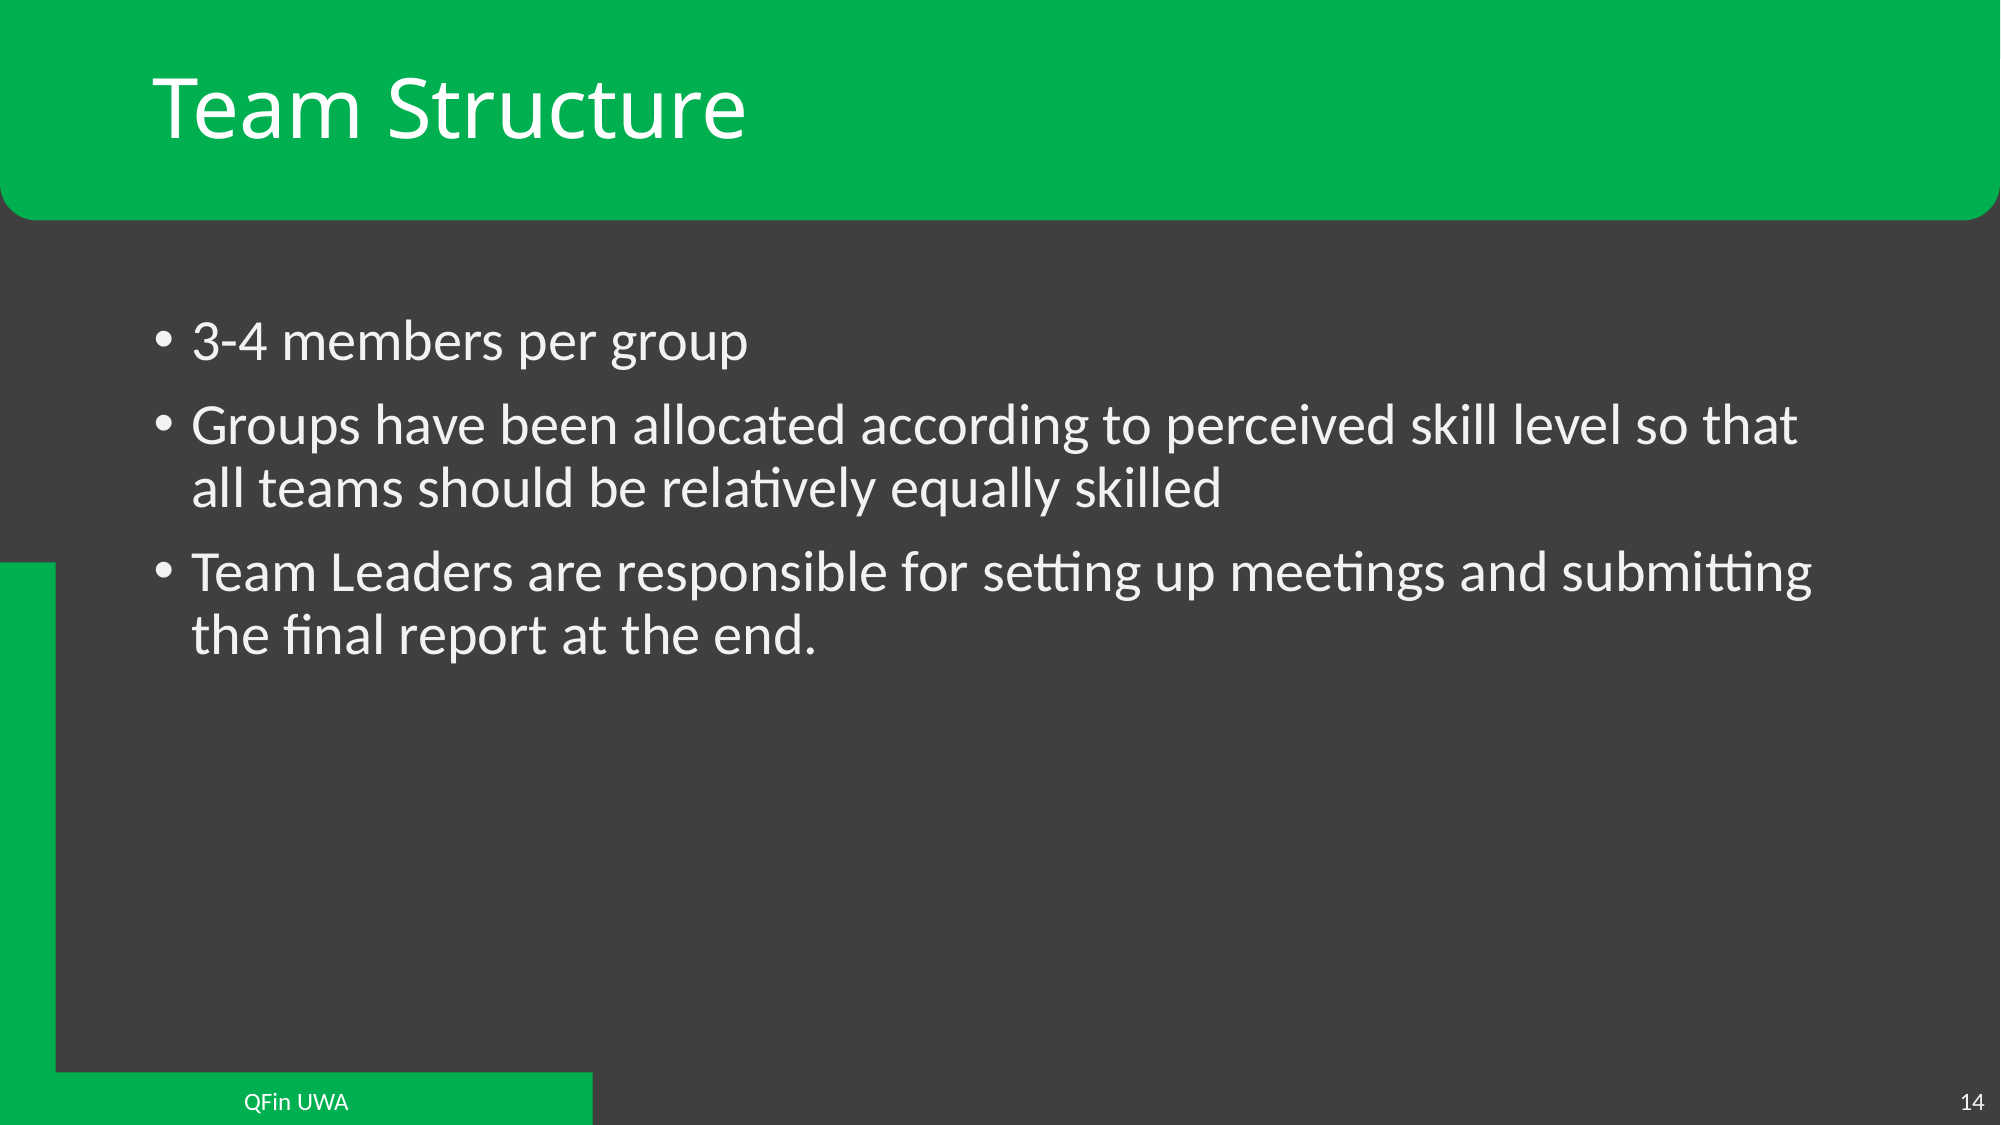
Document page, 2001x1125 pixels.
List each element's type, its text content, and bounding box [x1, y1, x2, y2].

title Team Structure [137, 3, 1863, 221]
list 3-4 members per group Groups have been allocated according to perceived skill level so that all teams should be relatively equally skilled Team Leaders are responsible for setting up meetings and submitting the final report at the end. [138, 303, 1864, 1002]
